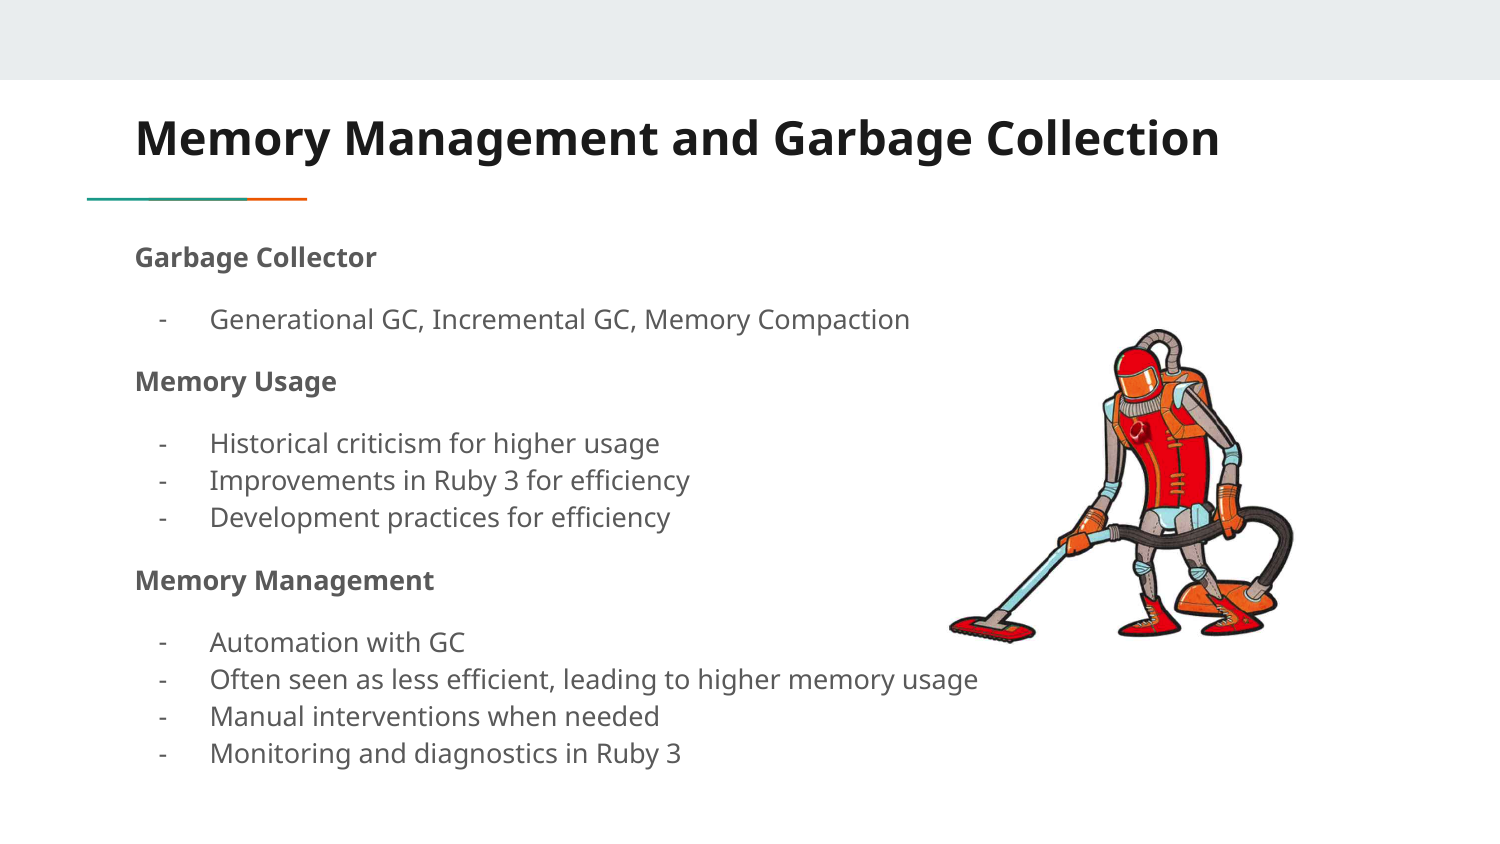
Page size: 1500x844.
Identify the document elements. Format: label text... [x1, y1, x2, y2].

list Garbage Collector Generational GC, Incremental GC, Memory Compaction Memory Usage Historical criticism for higher usage Improvements in Ruby 3 for efficiency Development practices for efficiency Memory Management Automation with GC Often seen as less efficient, leading to higher memory usage Manual interventions when needed Monitoring and diagnostics in Ruby 3 [119, 220, 1381, 788]
title Memory Management and Garbage Collection [119, 93, 1381, 181]
picture [936, 303, 1330, 672]
